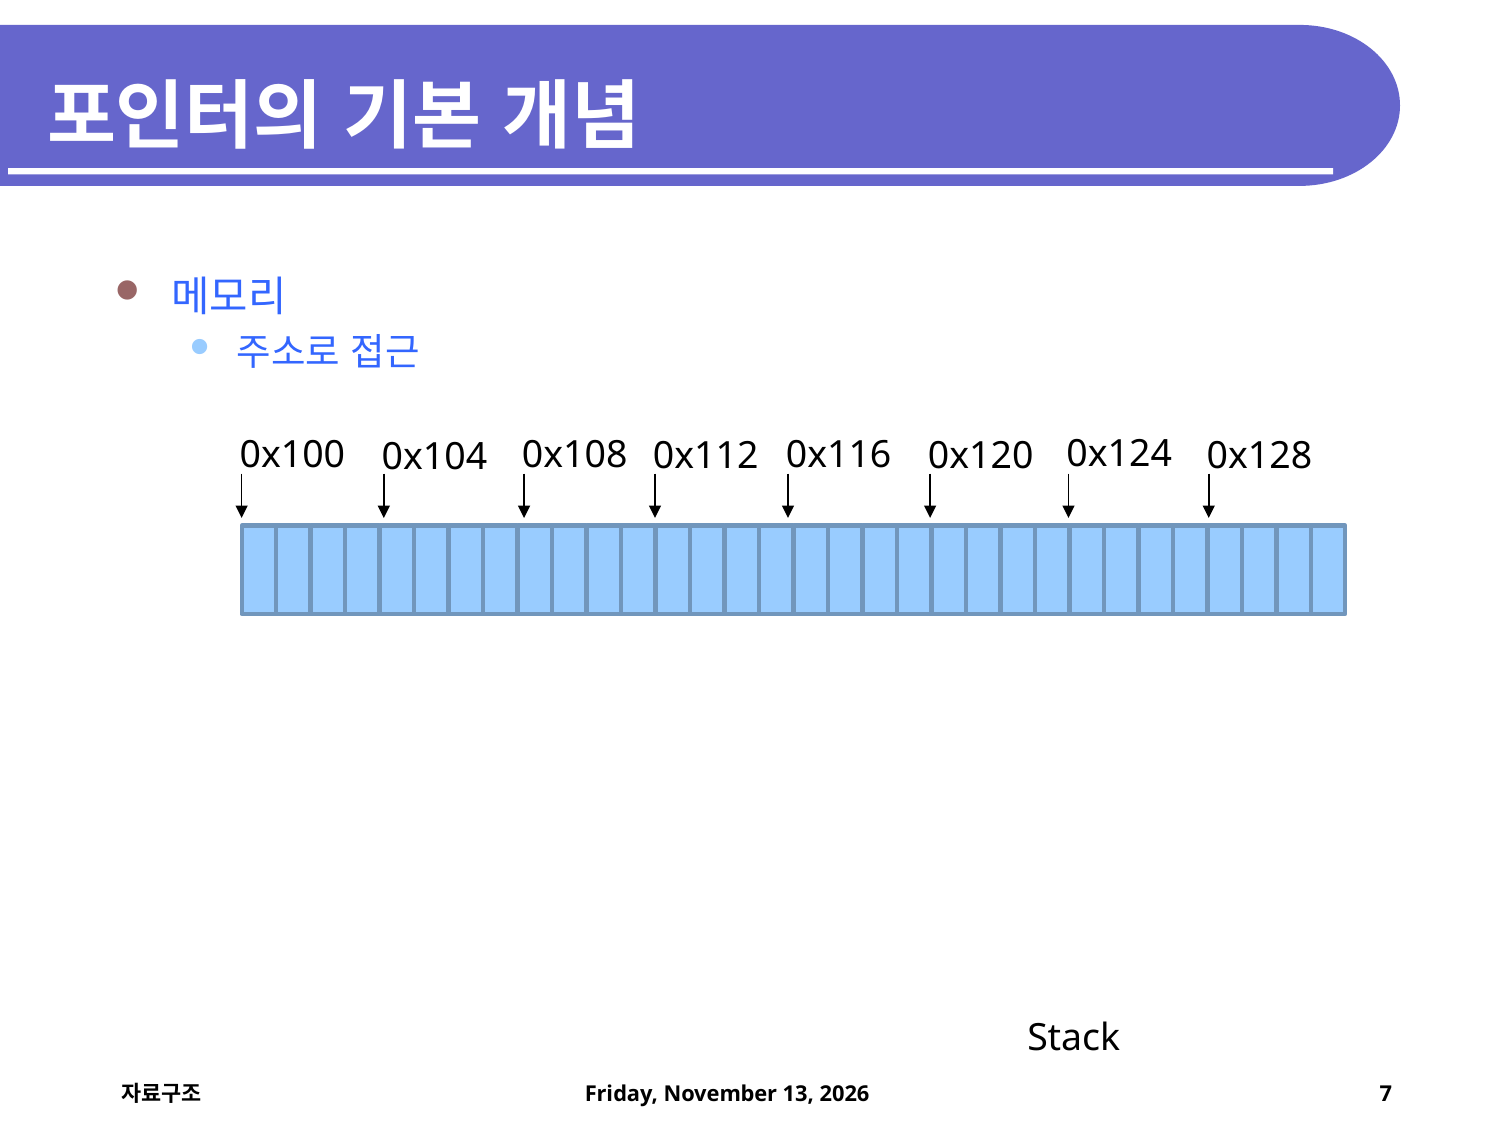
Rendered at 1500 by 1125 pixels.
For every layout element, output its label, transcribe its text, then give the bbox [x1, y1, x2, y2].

text_box [585, 523, 619, 616]
text_box [792, 523, 826, 616]
text_box [309, 523, 343, 616]
text_box 0x108 [507, 422, 643, 483]
text_box [929, 523, 964, 616]
text_box [619, 523, 654, 616]
text_box [378, 523, 412, 616]
text_box [1137, 523, 1171, 616]
text_box 0x124 [1051, 421, 1187, 482]
text_box 0x104 [366, 424, 503, 484]
text_box [723, 523, 757, 616]
text_box [895, 523, 929, 616]
text_box [1068, 523, 1102, 616]
text_box [1206, 523, 1240, 616]
text_box [343, 523, 378, 616]
text_box [412, 523, 447, 616]
text_box [757, 523, 792, 616]
text_box 0x120 [913, 423, 1049, 484]
text_box [654, 523, 688, 616]
text_box 0x128 [1191, 423, 1328, 484]
text_box [274, 523, 309, 616]
text_box 0x116 [771, 422, 907, 483]
text_box [447, 523, 481, 616]
text_box [1309, 523, 1347, 616]
text_box [481, 523, 516, 616]
text_box 0x112 [638, 423, 774, 484]
text_box [861, 523, 895, 616]
text_box 0x100 [224, 422, 361, 483]
text_box [1102, 523, 1137, 616]
text_box [1240, 523, 1274, 616]
text_box [999, 523, 1033, 616]
text_box [516, 523, 550, 616]
text_box [1274, 523, 1309, 616]
slide_number 6 [1274, 1063, 1407, 1125]
list 메모리 주소로 접근 [99, 262, 736, 460]
text_box [1171, 523, 1206, 616]
text_box [550, 523, 585, 616]
text_box [688, 523, 723, 616]
text_box [964, 523, 999, 616]
text_box [1033, 523, 1068, 616]
title 포인터의 기본 개념 [32, 37, 1347, 188]
text_box Stack [1012, 1005, 1136, 1066]
text_box [826, 523, 861, 616]
text_box [240, 523, 274, 616]
